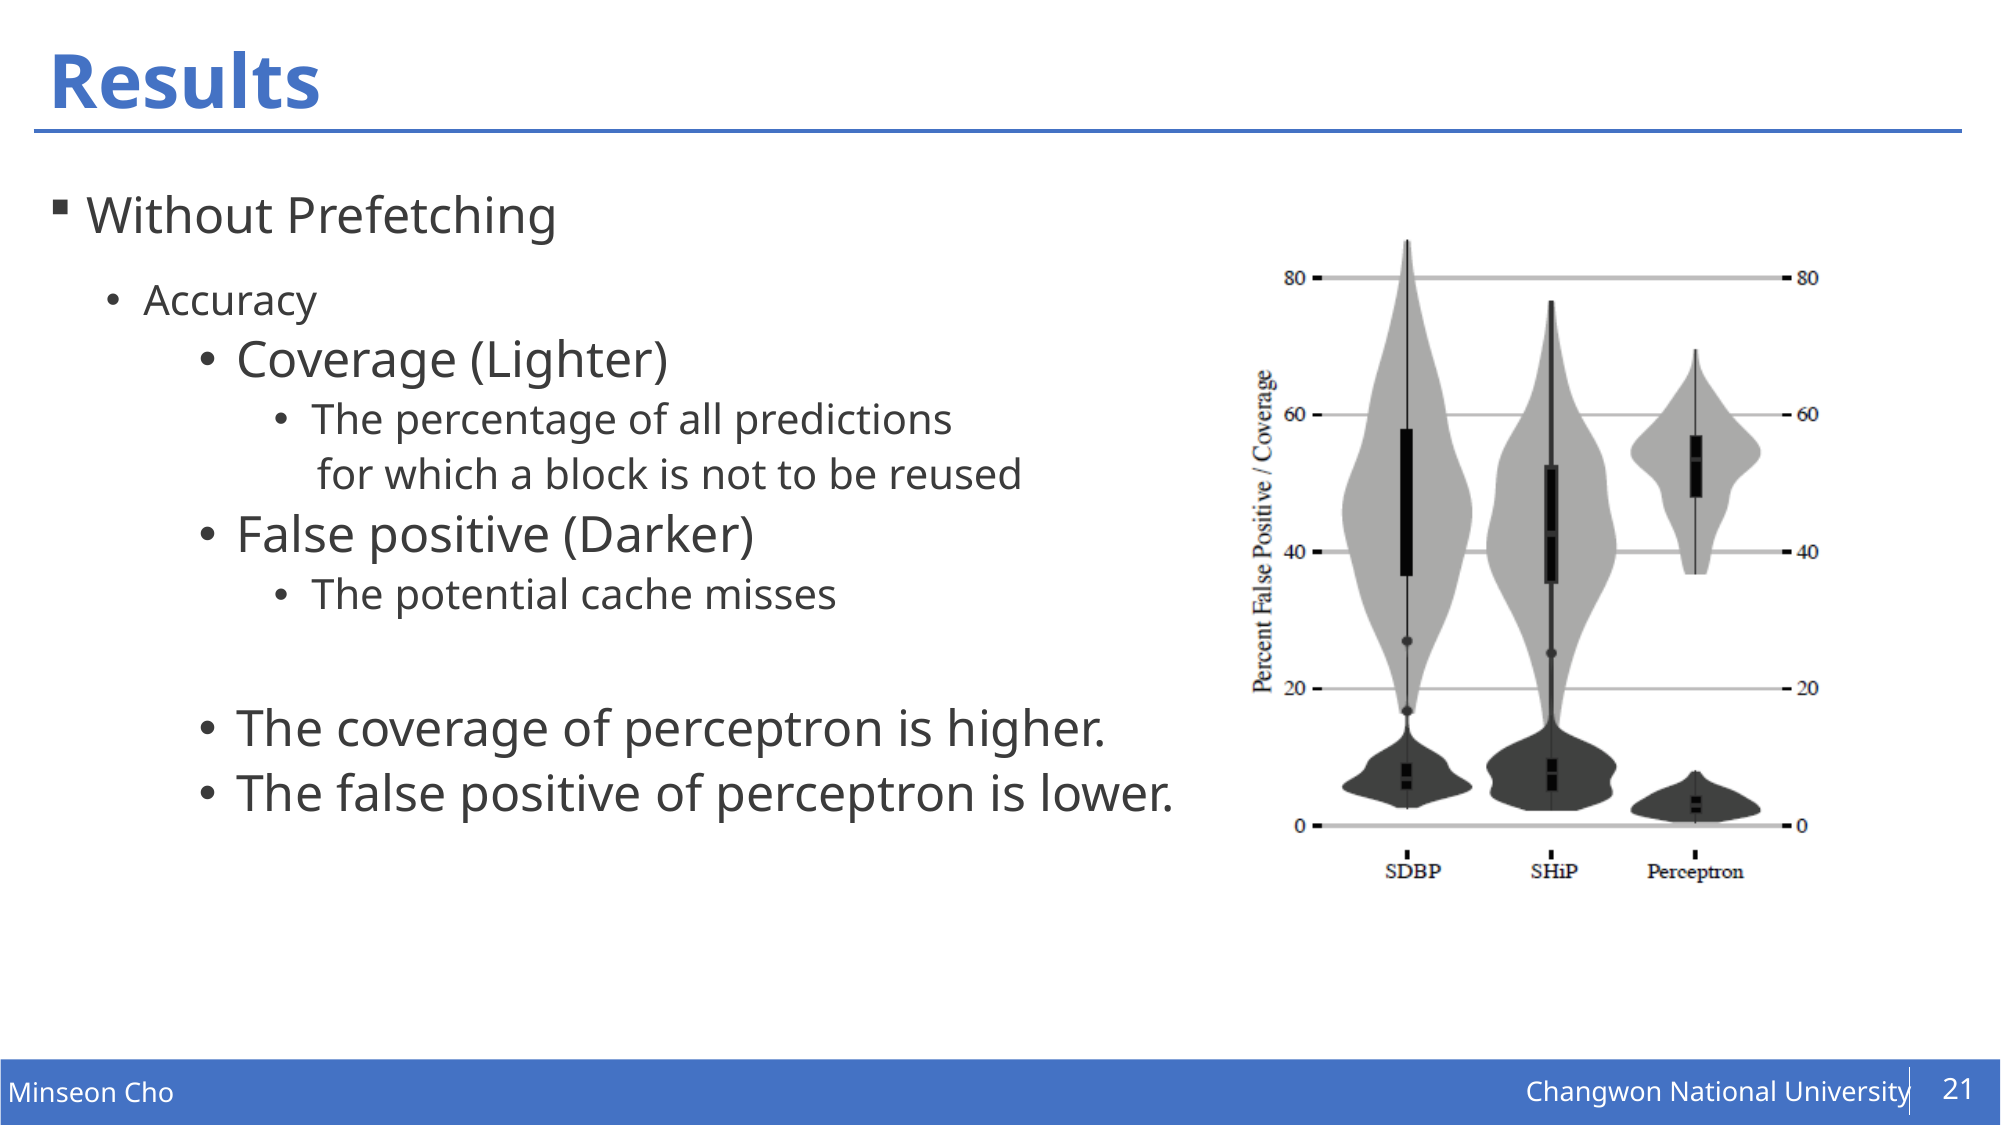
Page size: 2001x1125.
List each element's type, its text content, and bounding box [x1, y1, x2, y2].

title Results [33, 27, 1963, 143]
list Without Prefetching Accuracy Coverage (Lighter) The percentage of all predictions for which a block is not to be reused False positive (Darker) The potential cache misses The coverage of perceptron is higher. The false positive of perceptron is lower. [33, 152, 1963, 997]
picture [1197, 232, 1903, 916]
slide_number 21 [1922, 1060, 1996, 1121]
